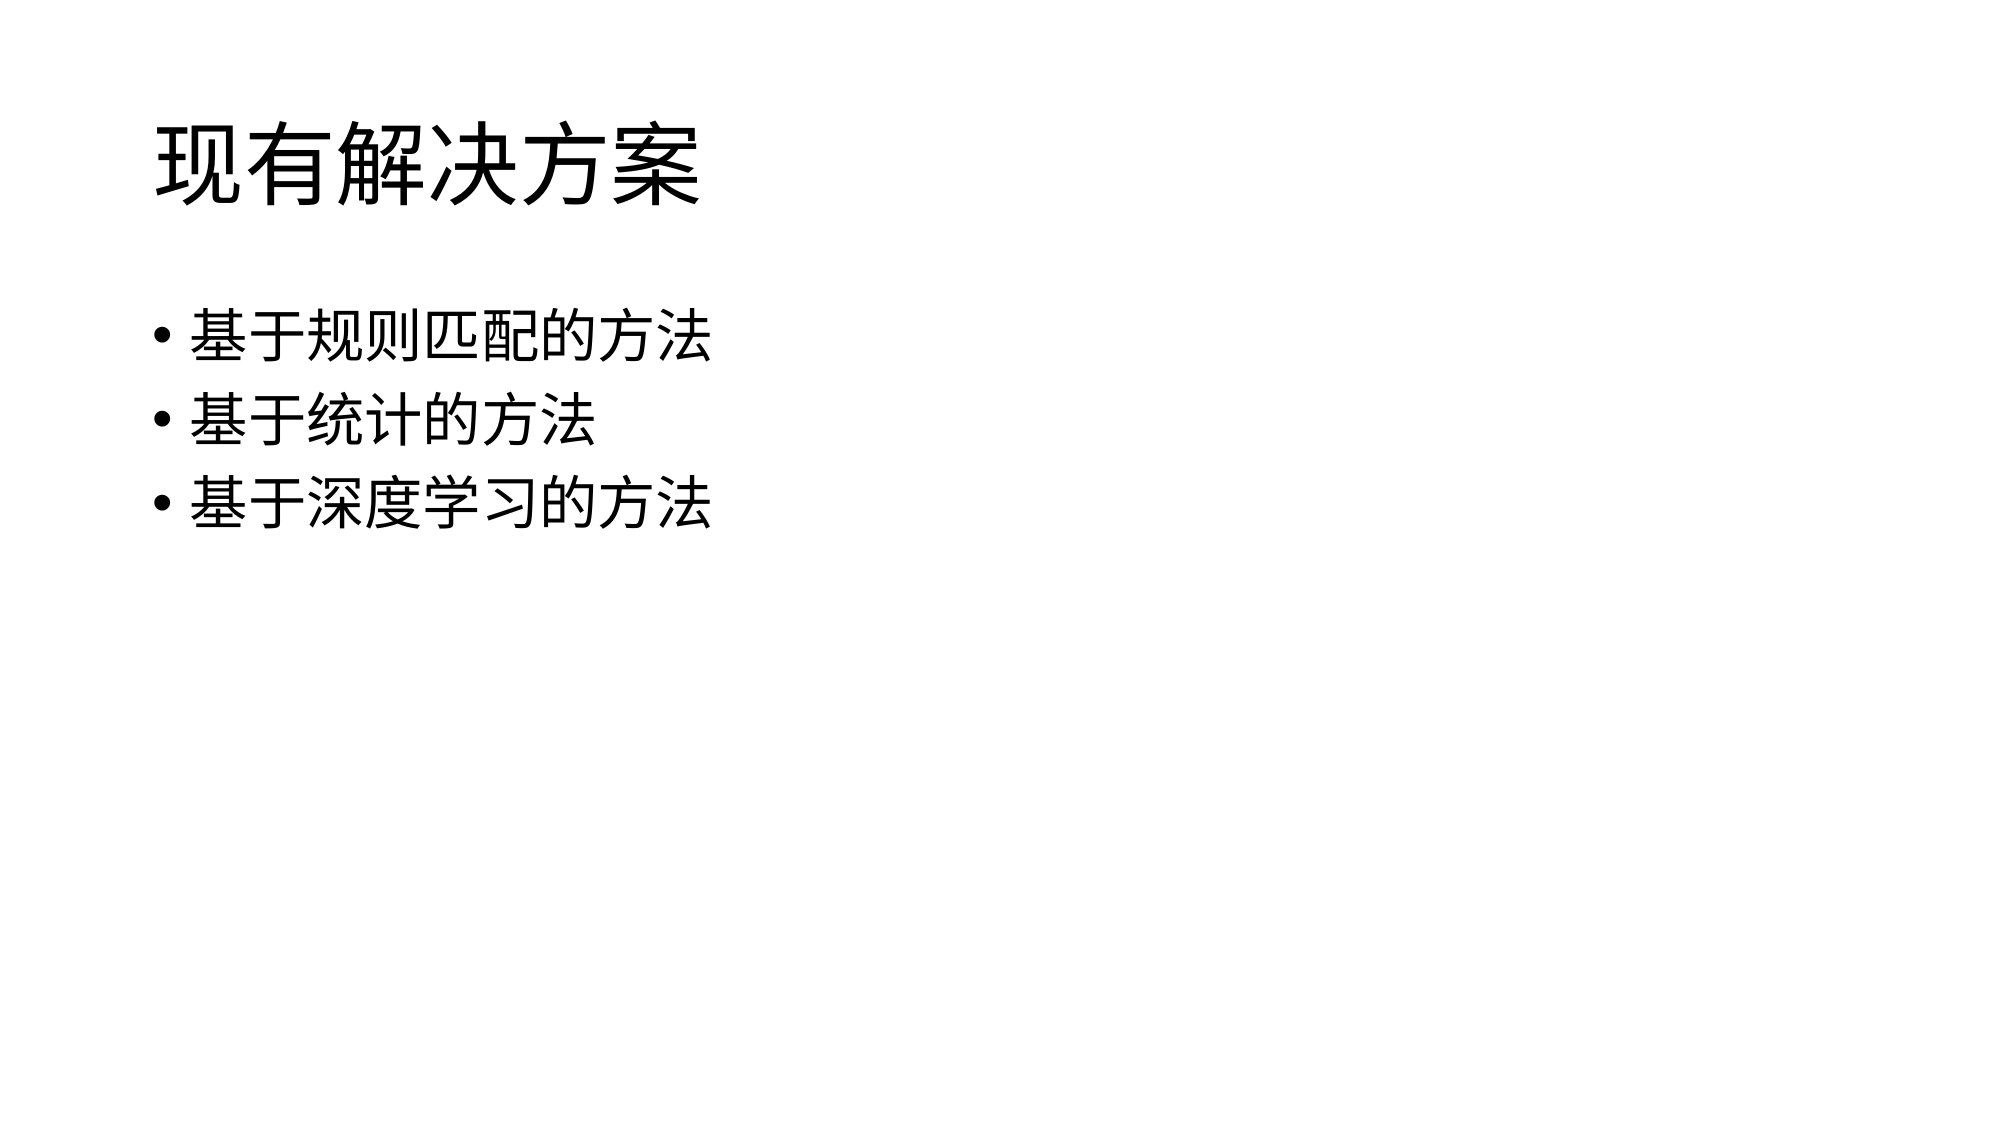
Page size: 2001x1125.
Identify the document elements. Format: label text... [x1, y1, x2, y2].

list 基于规则匹配的方法 基于统计的方法 基于深度学习的方法 [137, 299, 1863, 1014]
title 现有解决方案 [137, 59, 1863, 278]
